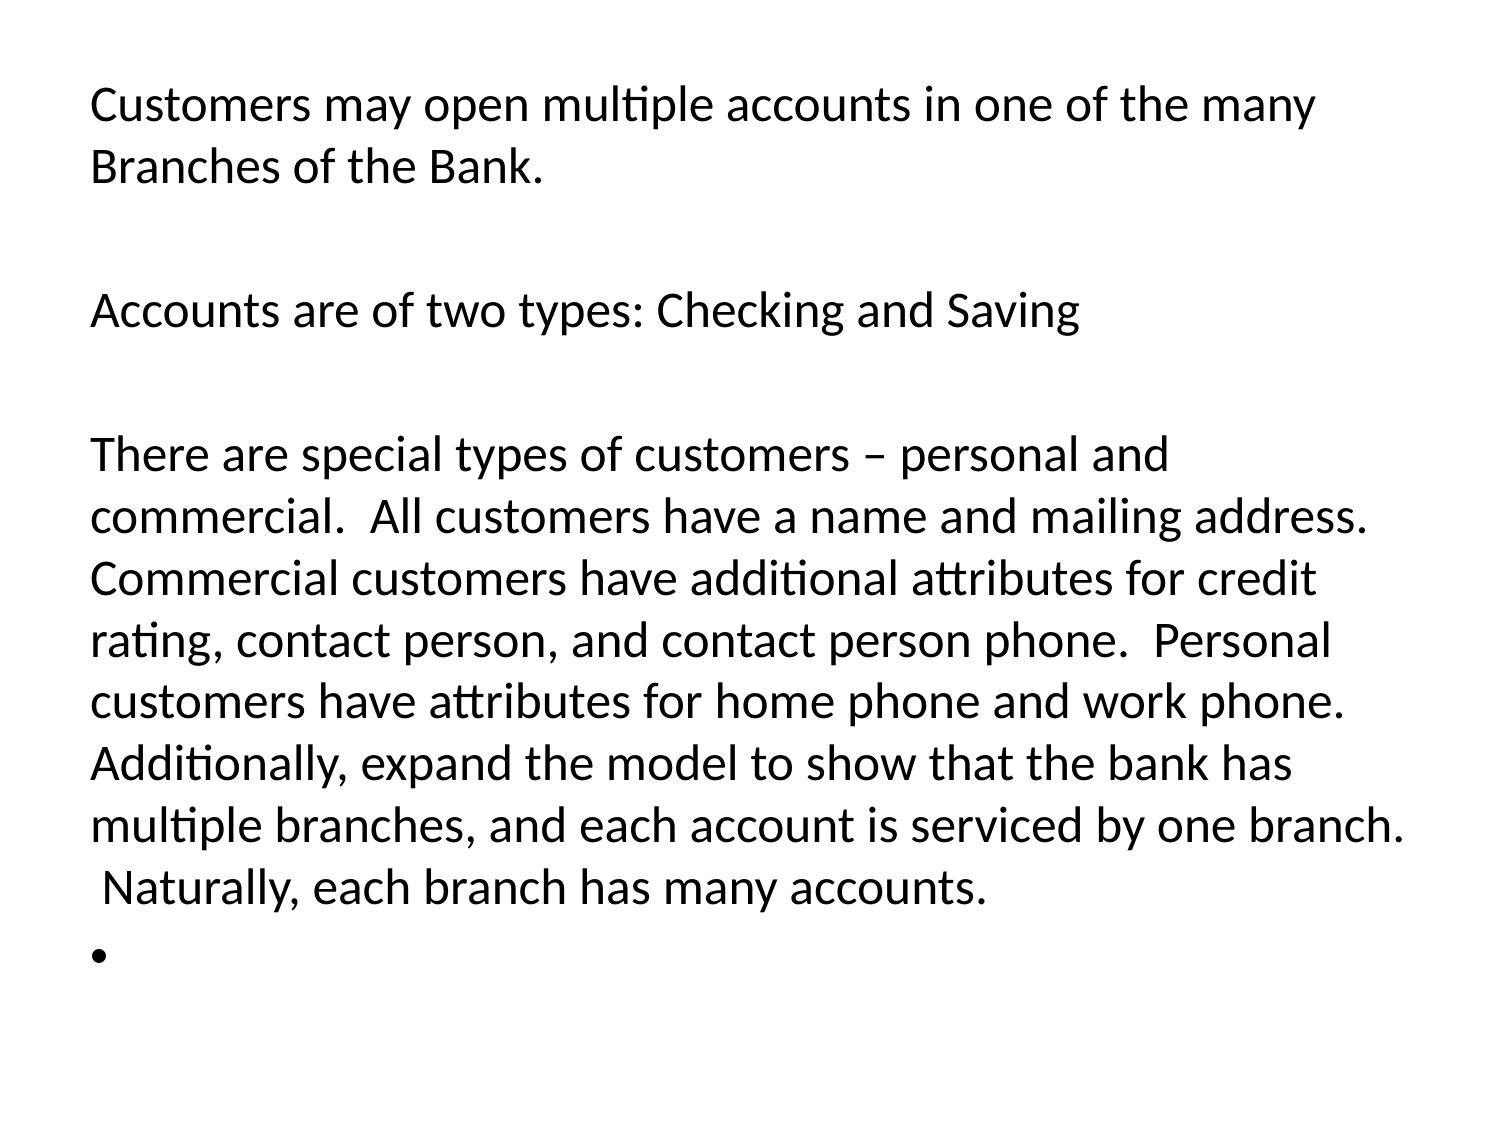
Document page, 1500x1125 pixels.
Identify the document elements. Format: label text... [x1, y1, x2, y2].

list Customers may open multiple accounts in one of the many Branches of the Bank. Accounts are of two types: Checking and Saving There are special types of customers – personal and commercial. All customers have a name and mailing address. Commercial customers have additional attributes for credit rating, contact person, and contact person phone. Personal customers have attributes for home phone and work phone. Additionally, expand the model to show that the bank has multiple branches, and each account is serviced by one branch. Naturally, each branch has many accounts. [75, 62, 1425, 1005]
